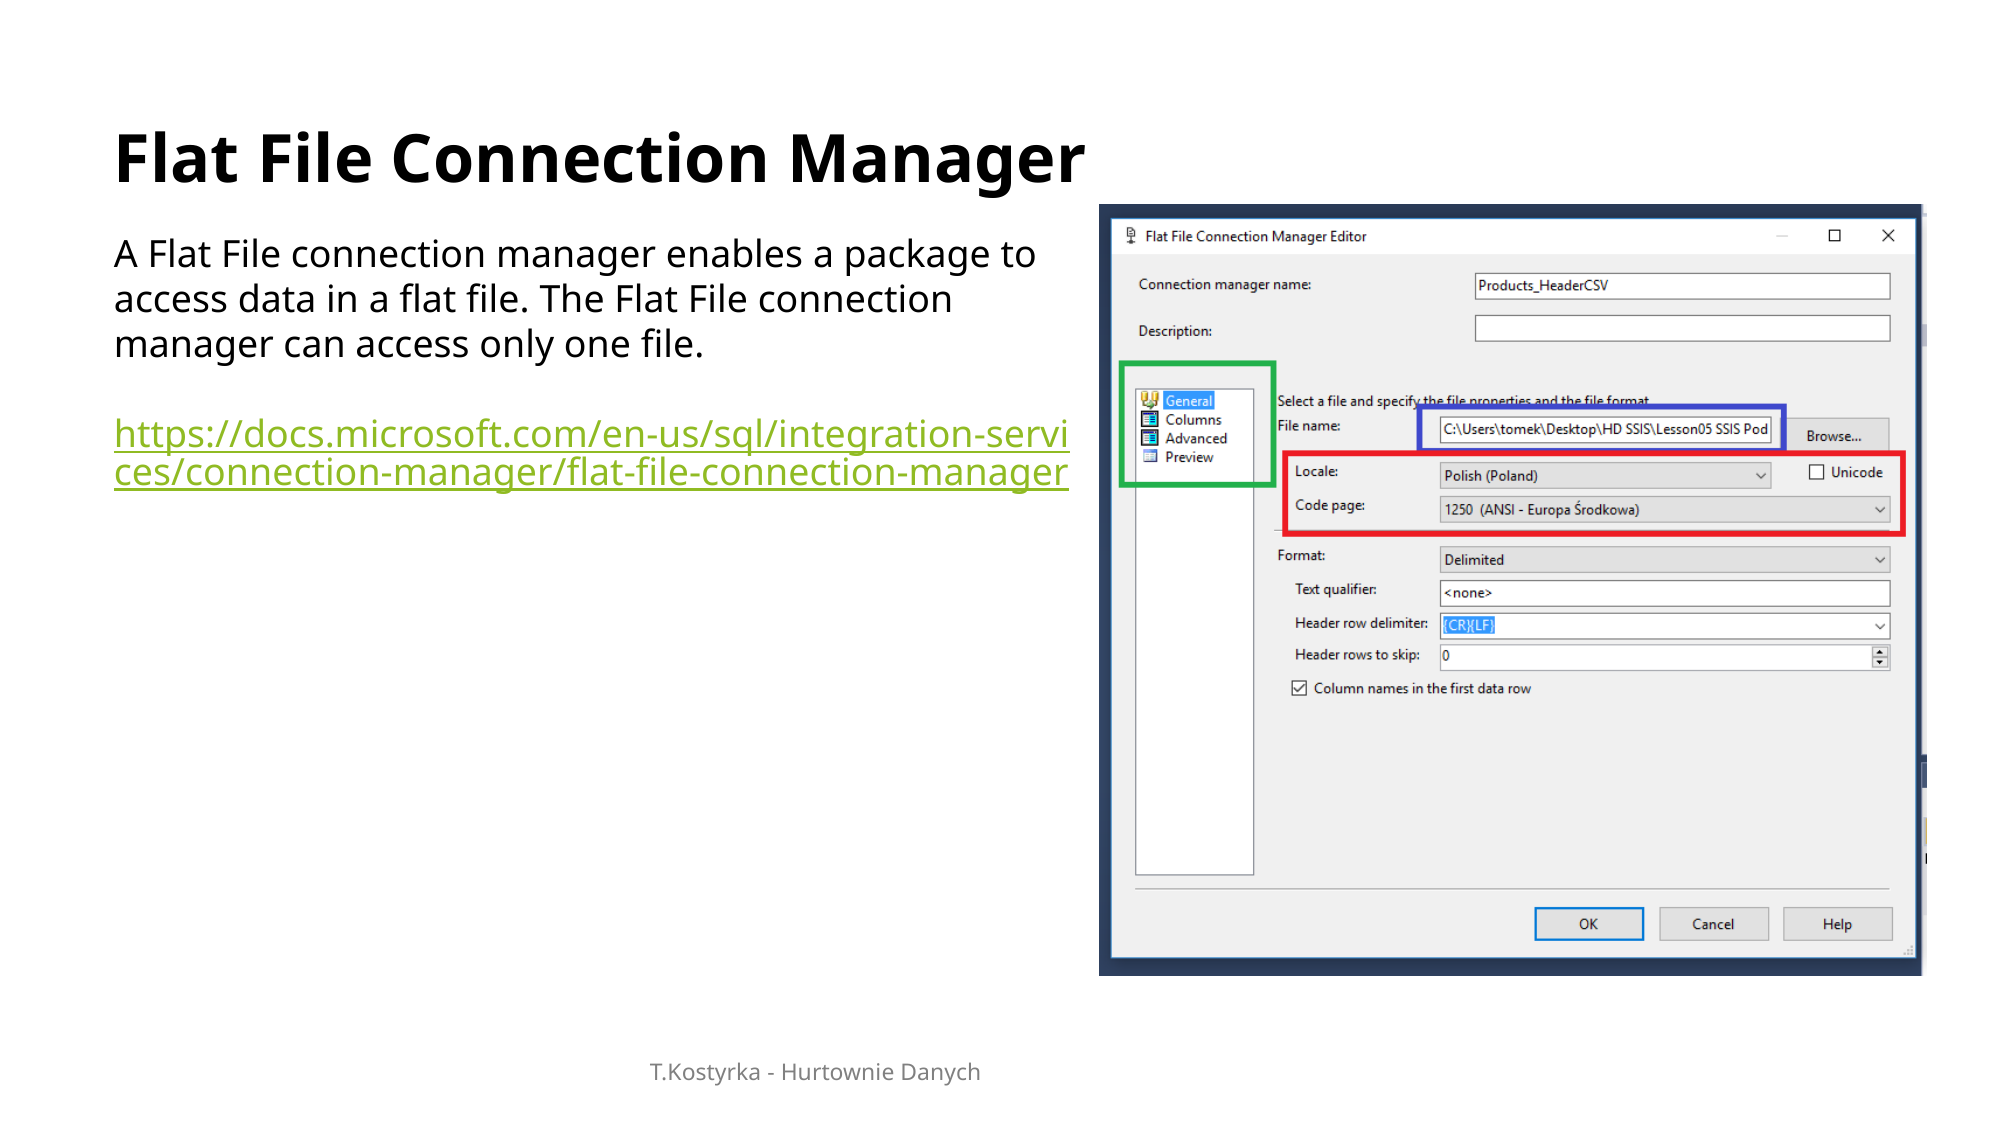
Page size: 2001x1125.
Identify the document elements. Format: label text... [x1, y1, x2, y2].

footer T.Kostyrka - Hurtownie Danych [634, 1042, 1605, 1103]
picture [1098, 204, 1927, 977]
text_box Flat File Connection Manager [99, 108, 1738, 204]
text_box A Flat File connection manager enables a package to access data in a flat file. The Flat File connection manager can access only one file. https://docs.microsoft.com/en-us/sql/integration-services/connection-manager/flat-file-connection-manager [99, 222, 1098, 469]
